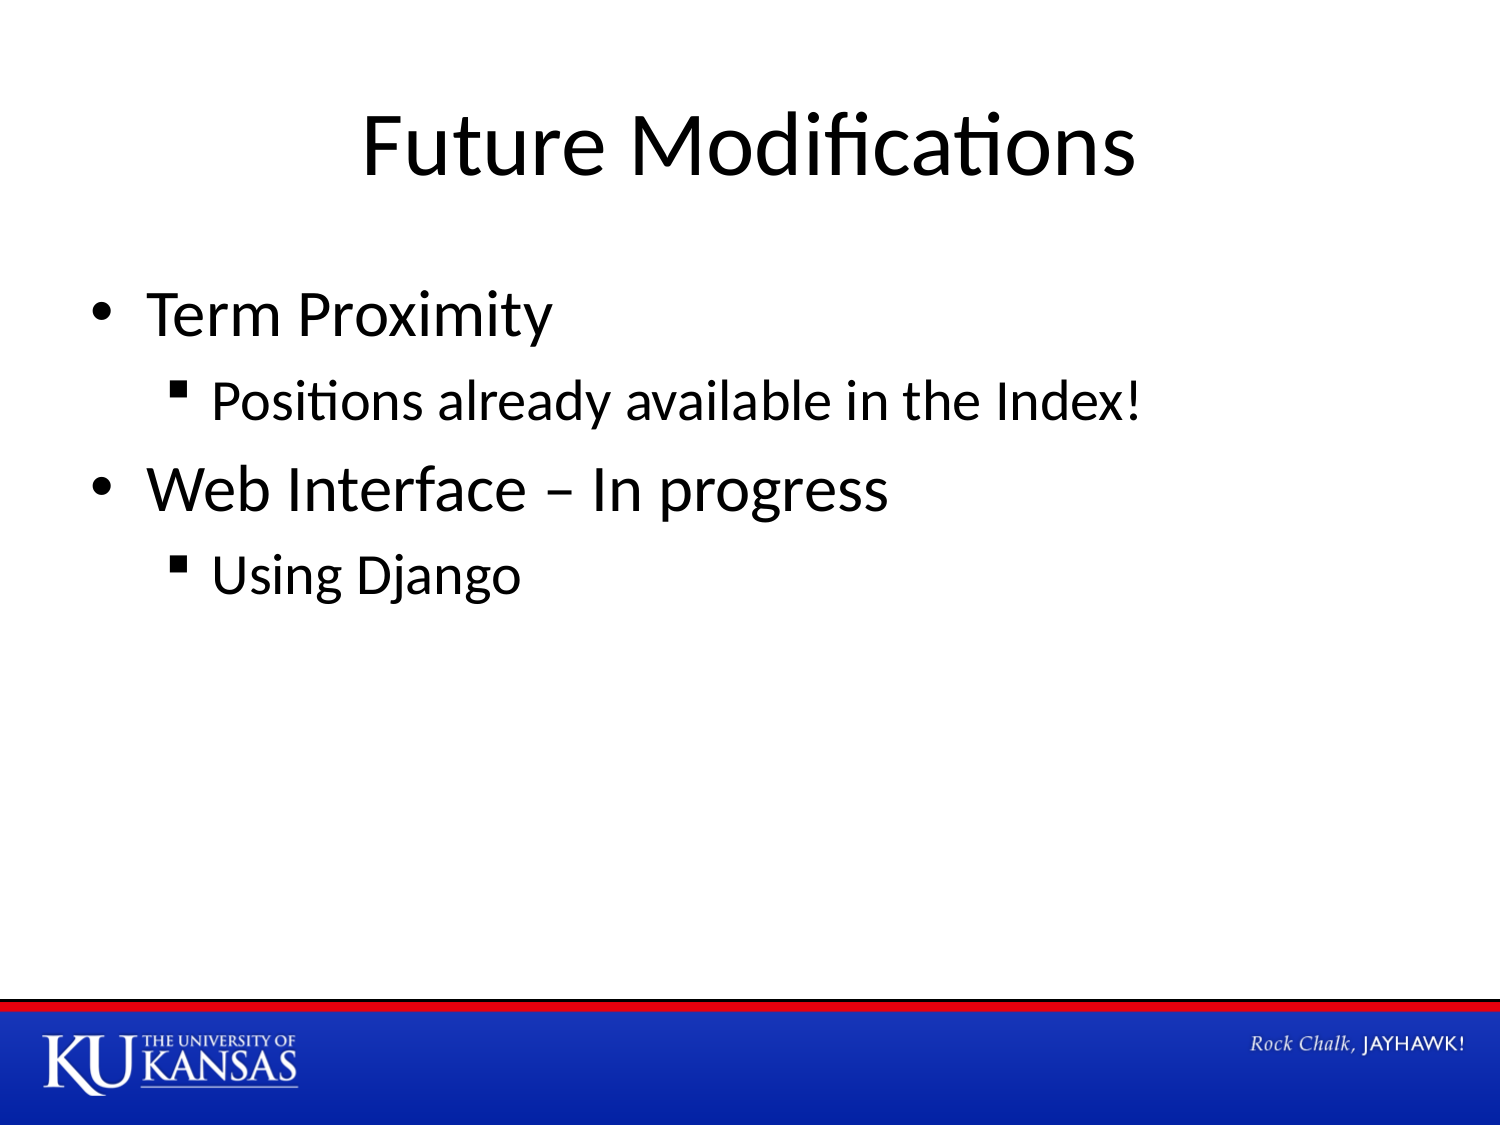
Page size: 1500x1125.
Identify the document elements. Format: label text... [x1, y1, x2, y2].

picture [0, 999, 1500, 1125]
title Future Modifications [75, 45, 1425, 233]
list Term Proximity Positions already available in the Index! Web Interface – In progress Using Django [75, 262, 1425, 998]
